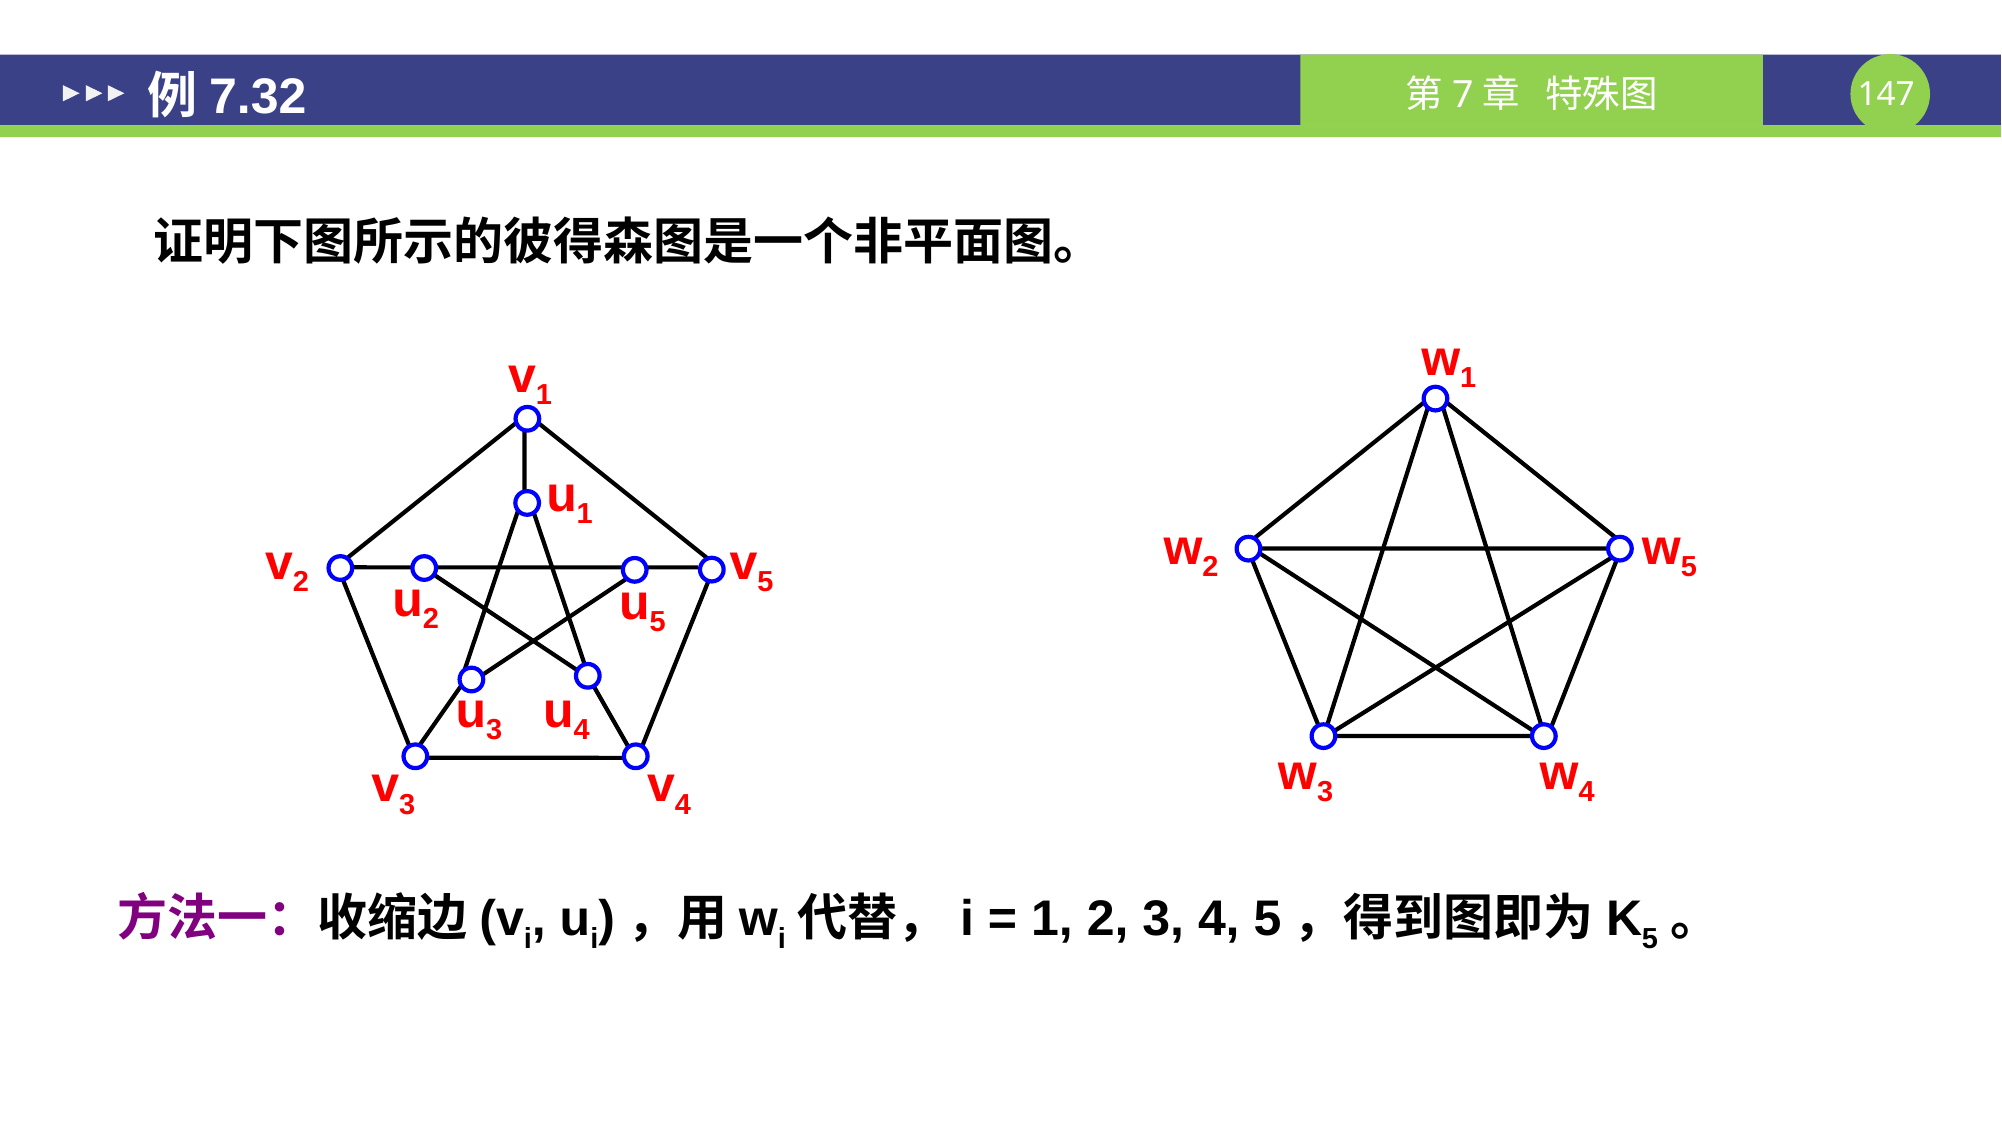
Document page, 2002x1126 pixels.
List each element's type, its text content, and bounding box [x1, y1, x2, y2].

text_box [264, 341, 801, 813]
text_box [1163, 325, 1714, 801]
title 例7.32 [127, 57, 1003, 129]
text_box 方法一：收缩边(vi, ui)，用wi代替，i = 1, 2, 3, 4, 5，得到图即为K5。 [102, 844, 1914, 962]
list 证明下图所示的彼得森图是一个非平面图。 [133, 187, 1899, 321]
